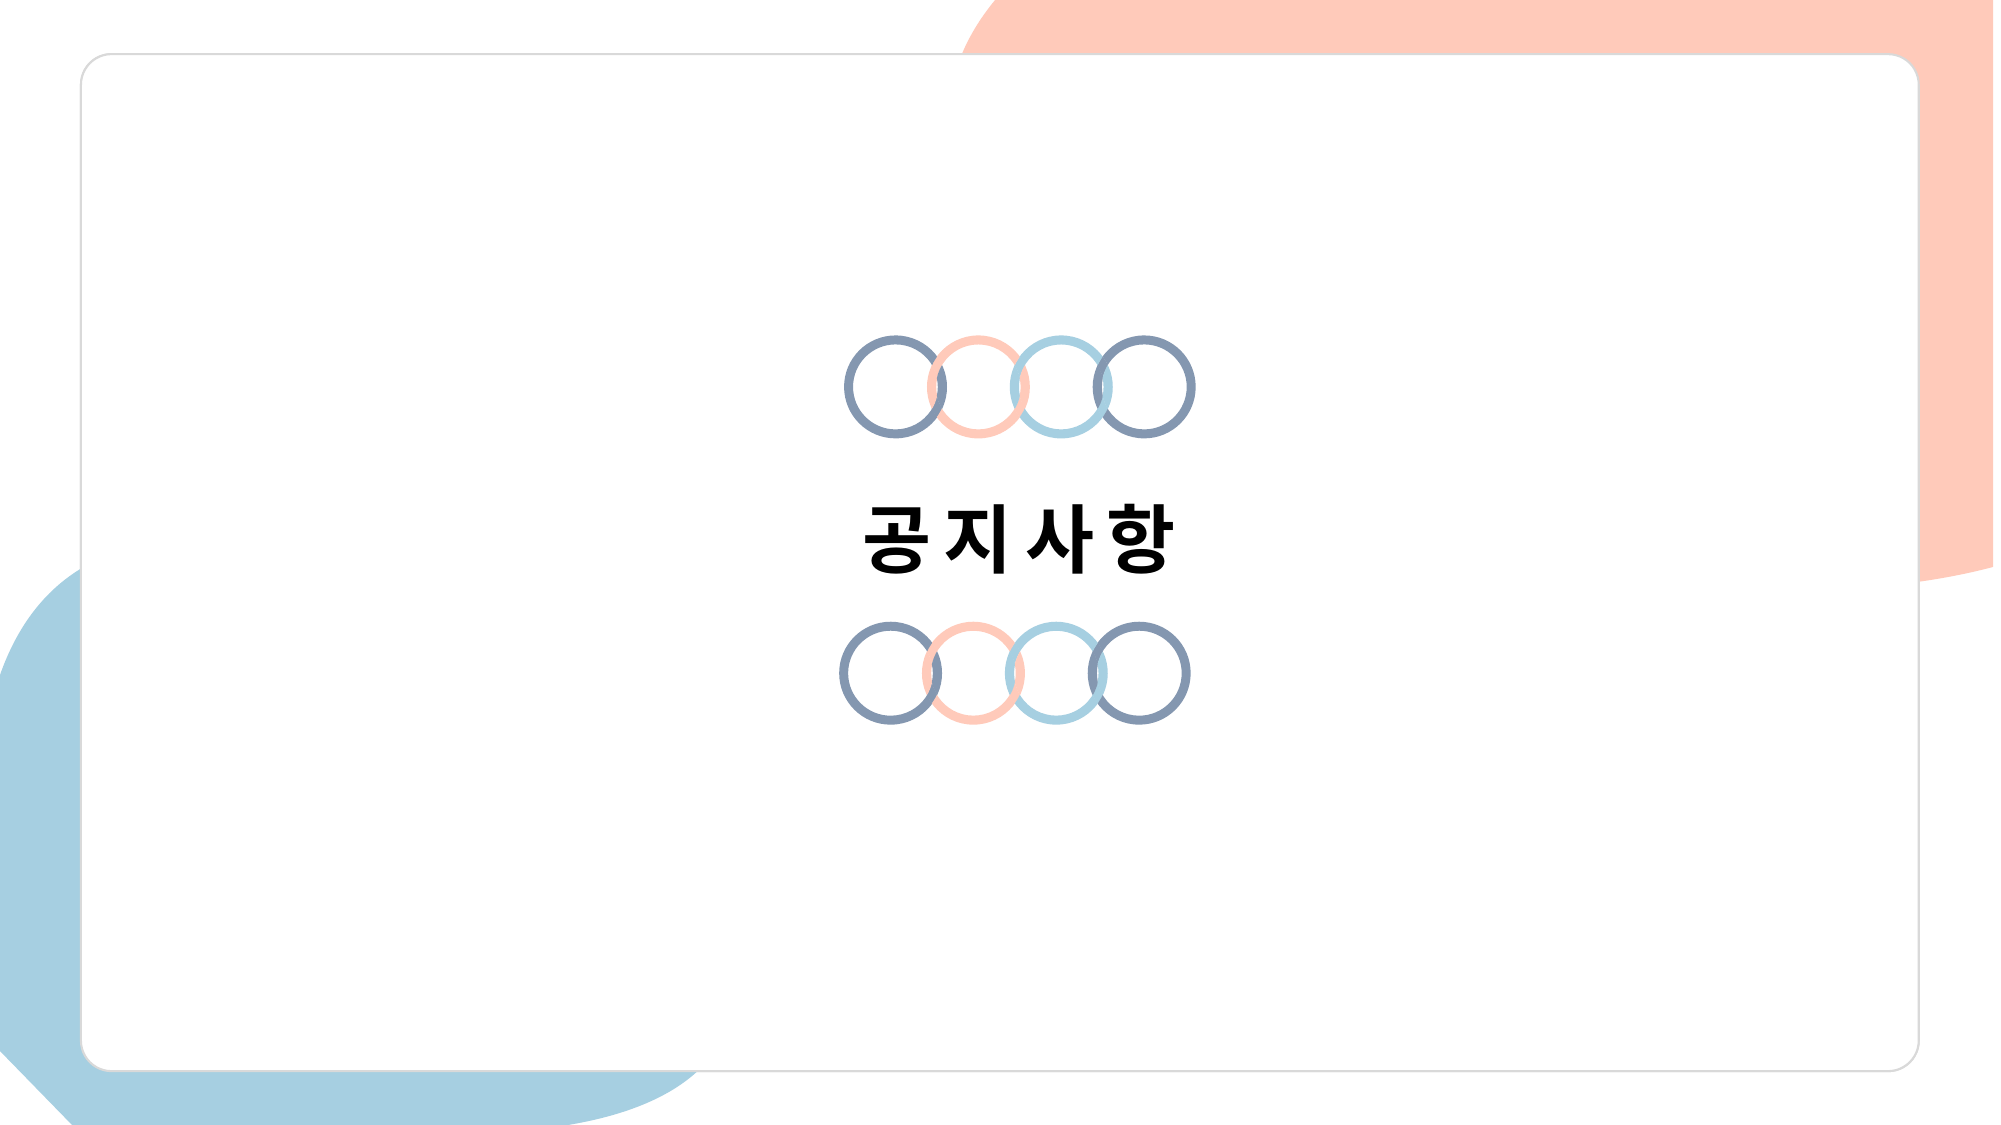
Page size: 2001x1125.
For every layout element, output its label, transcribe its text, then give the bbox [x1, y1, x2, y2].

text_box [0, 568, 698, 1125]
text_box [79, 53, 1920, 1073]
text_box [844, 335, 1196, 439]
text_box [961, 0, 1995, 583]
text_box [839, 621, 1191, 725]
text_box 공지사항 [716, 484, 1322, 600]
